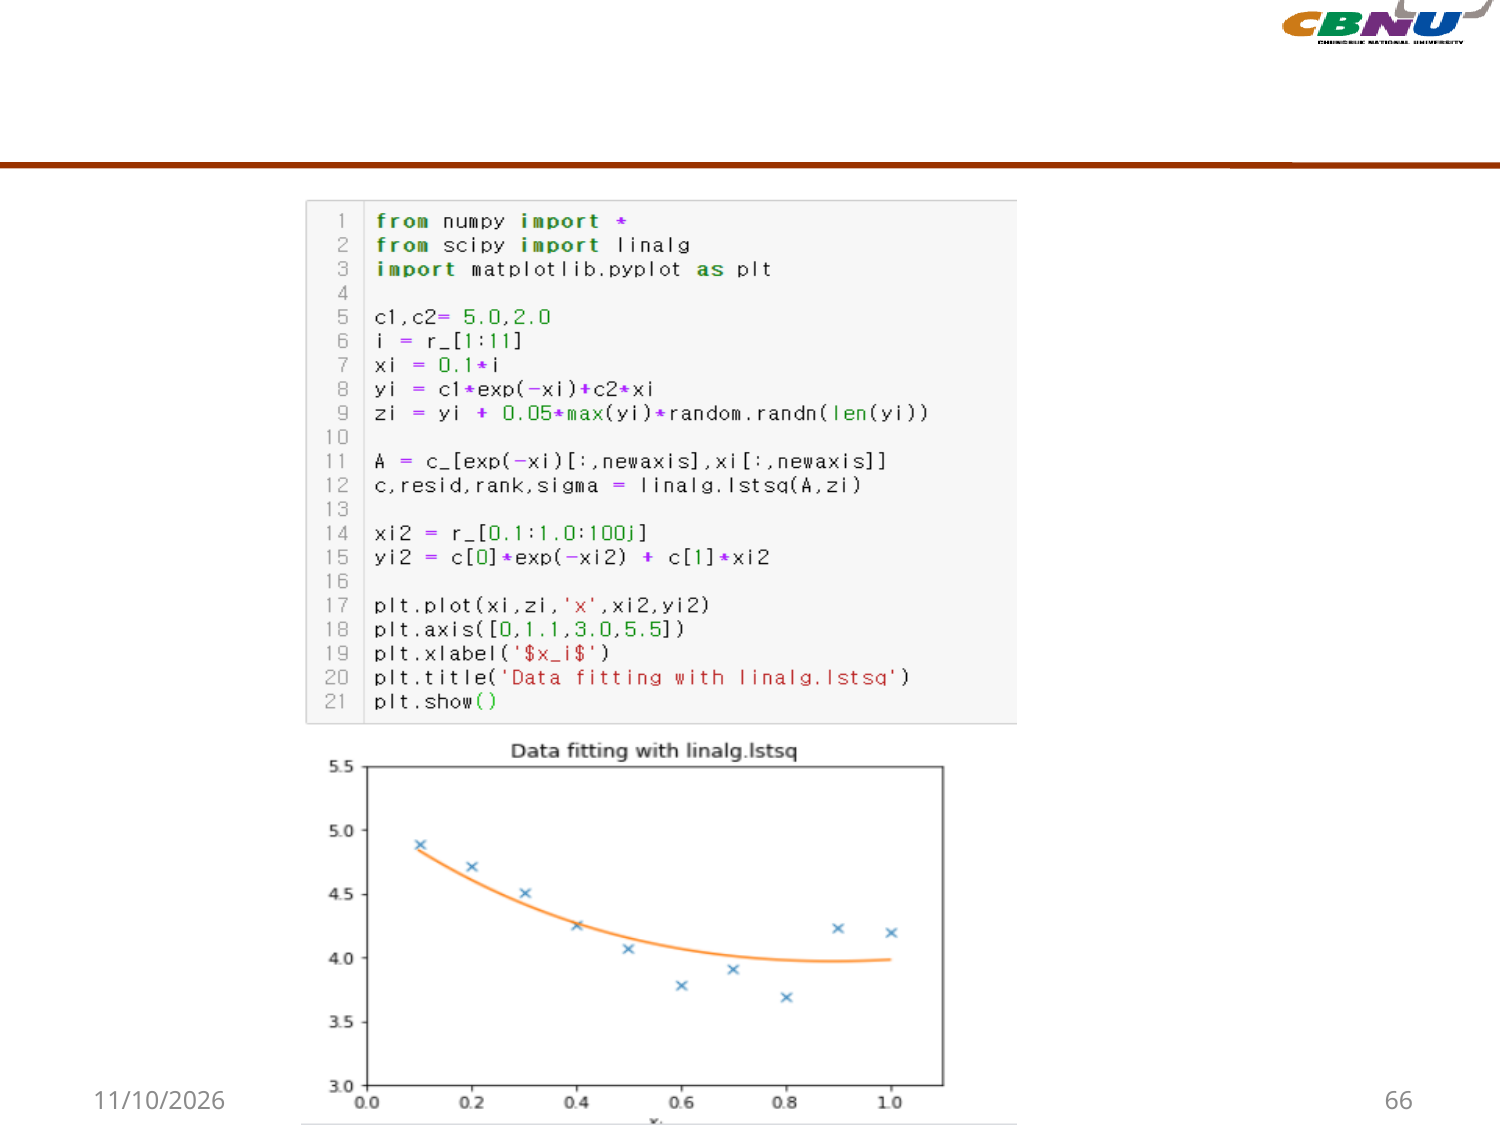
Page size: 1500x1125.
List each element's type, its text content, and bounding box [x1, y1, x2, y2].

picture [300, 184, 1017, 1125]
slide_number 66 [1078, 1078, 1429, 1125]
picture [1277, 0, 1500, 47]
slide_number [78, 1078, 295, 1125]
